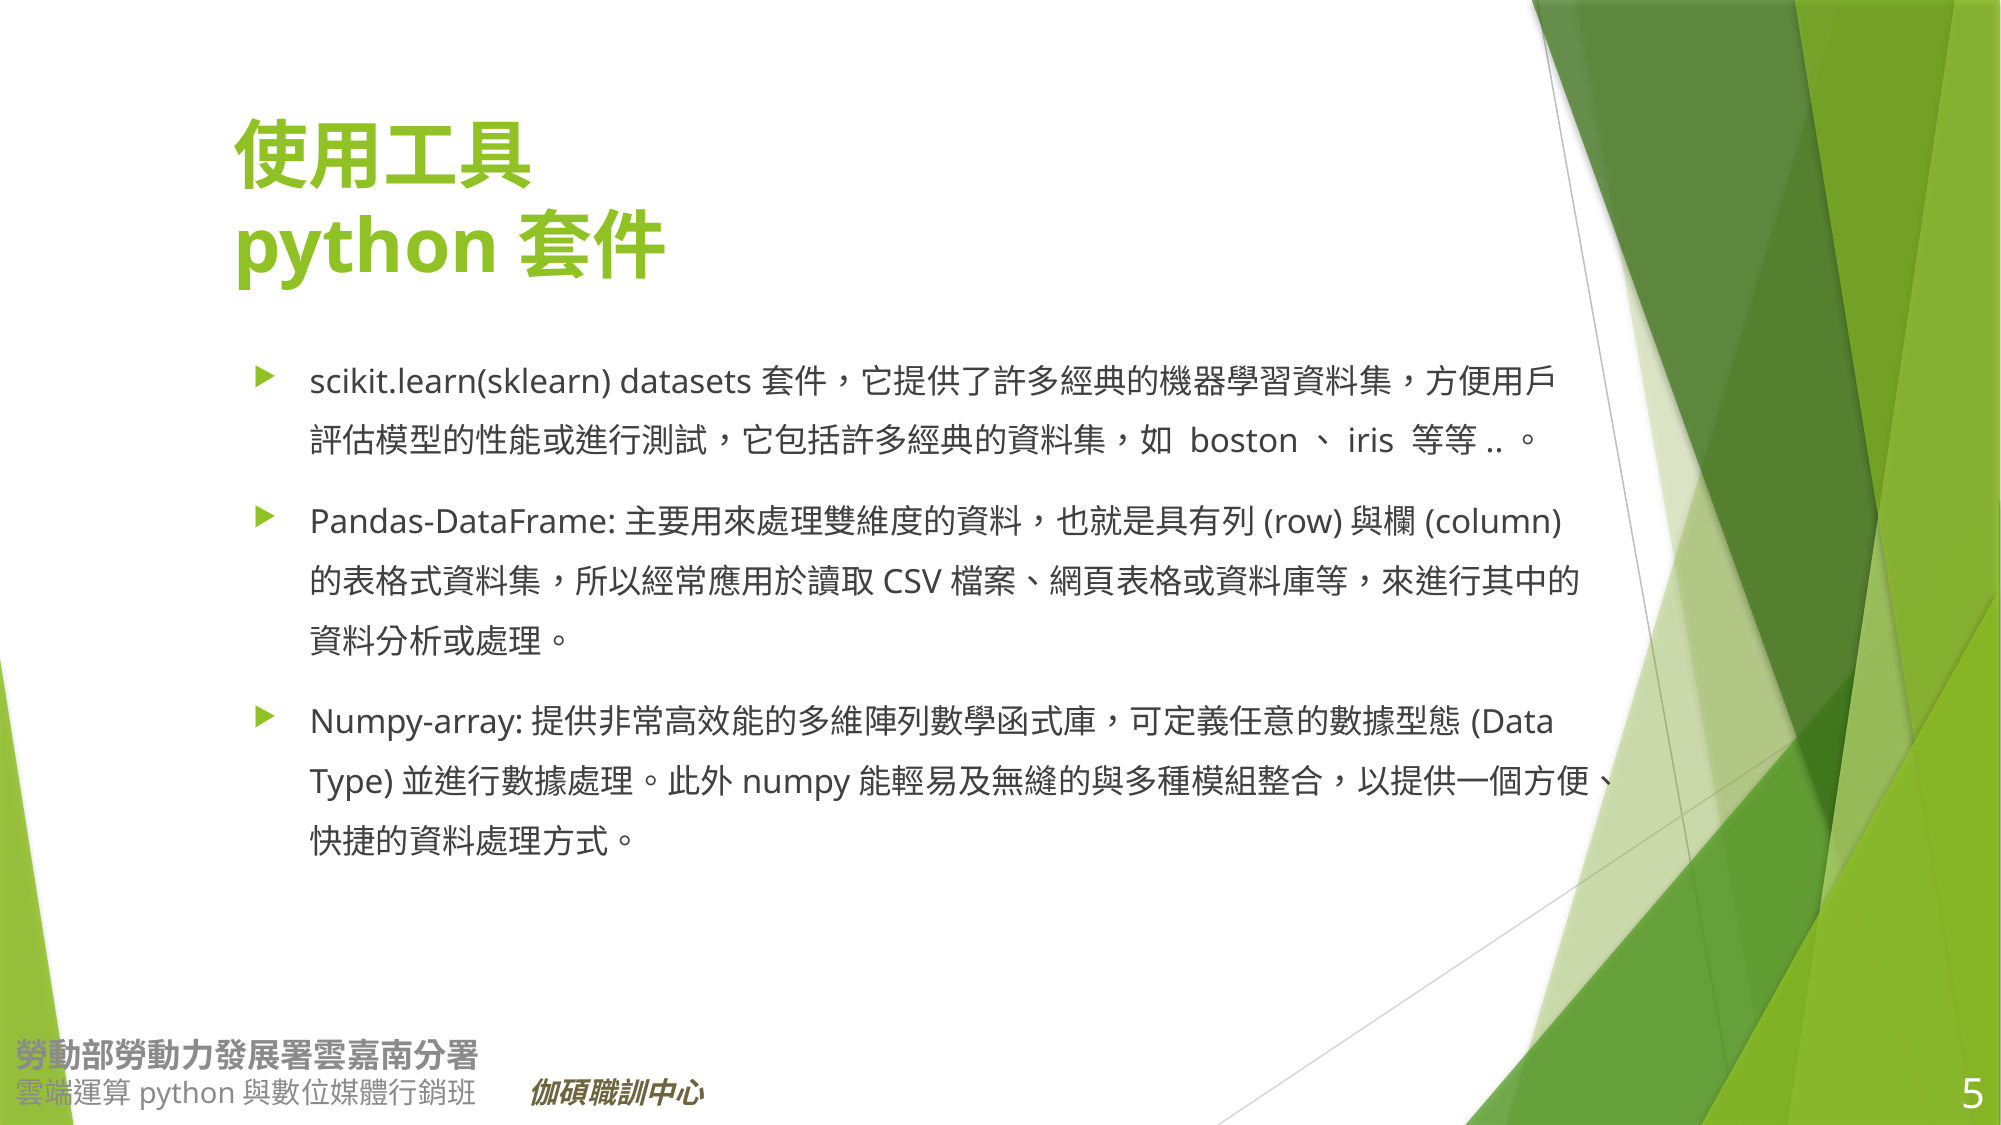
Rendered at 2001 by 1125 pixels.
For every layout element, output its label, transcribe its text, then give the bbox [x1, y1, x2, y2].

title 使用工具 python套件 [218, 99, 1629, 317]
list scikit.learn(sklearn) datasets套件，它提供了許多經典的機器學習資料集，方便用戶評估模型的性能或進行測試，它包括許多經典的資料集，如 boston、iris 等等..。 Pandas-DataFrame:主要用來處理雙維度的資料，也就是具有列(row)與欄(column)的表格式資料集，所以經常應用於讀取CSV檔案、網頁表格或資料庫等，來進行其中的資料分析或處理。 Numpy-array:提供非常高效能的多維陣列數學函式庫，可定義任意的數據型態(Data Type)並進行數據處理。此外numpy能輕易及無縫的與多種模組整合，以提供一個方便、快捷的資料處理方式。 [238, 332, 1608, 998]
slide_number 5 [1887, 1065, 2000, 1125]
